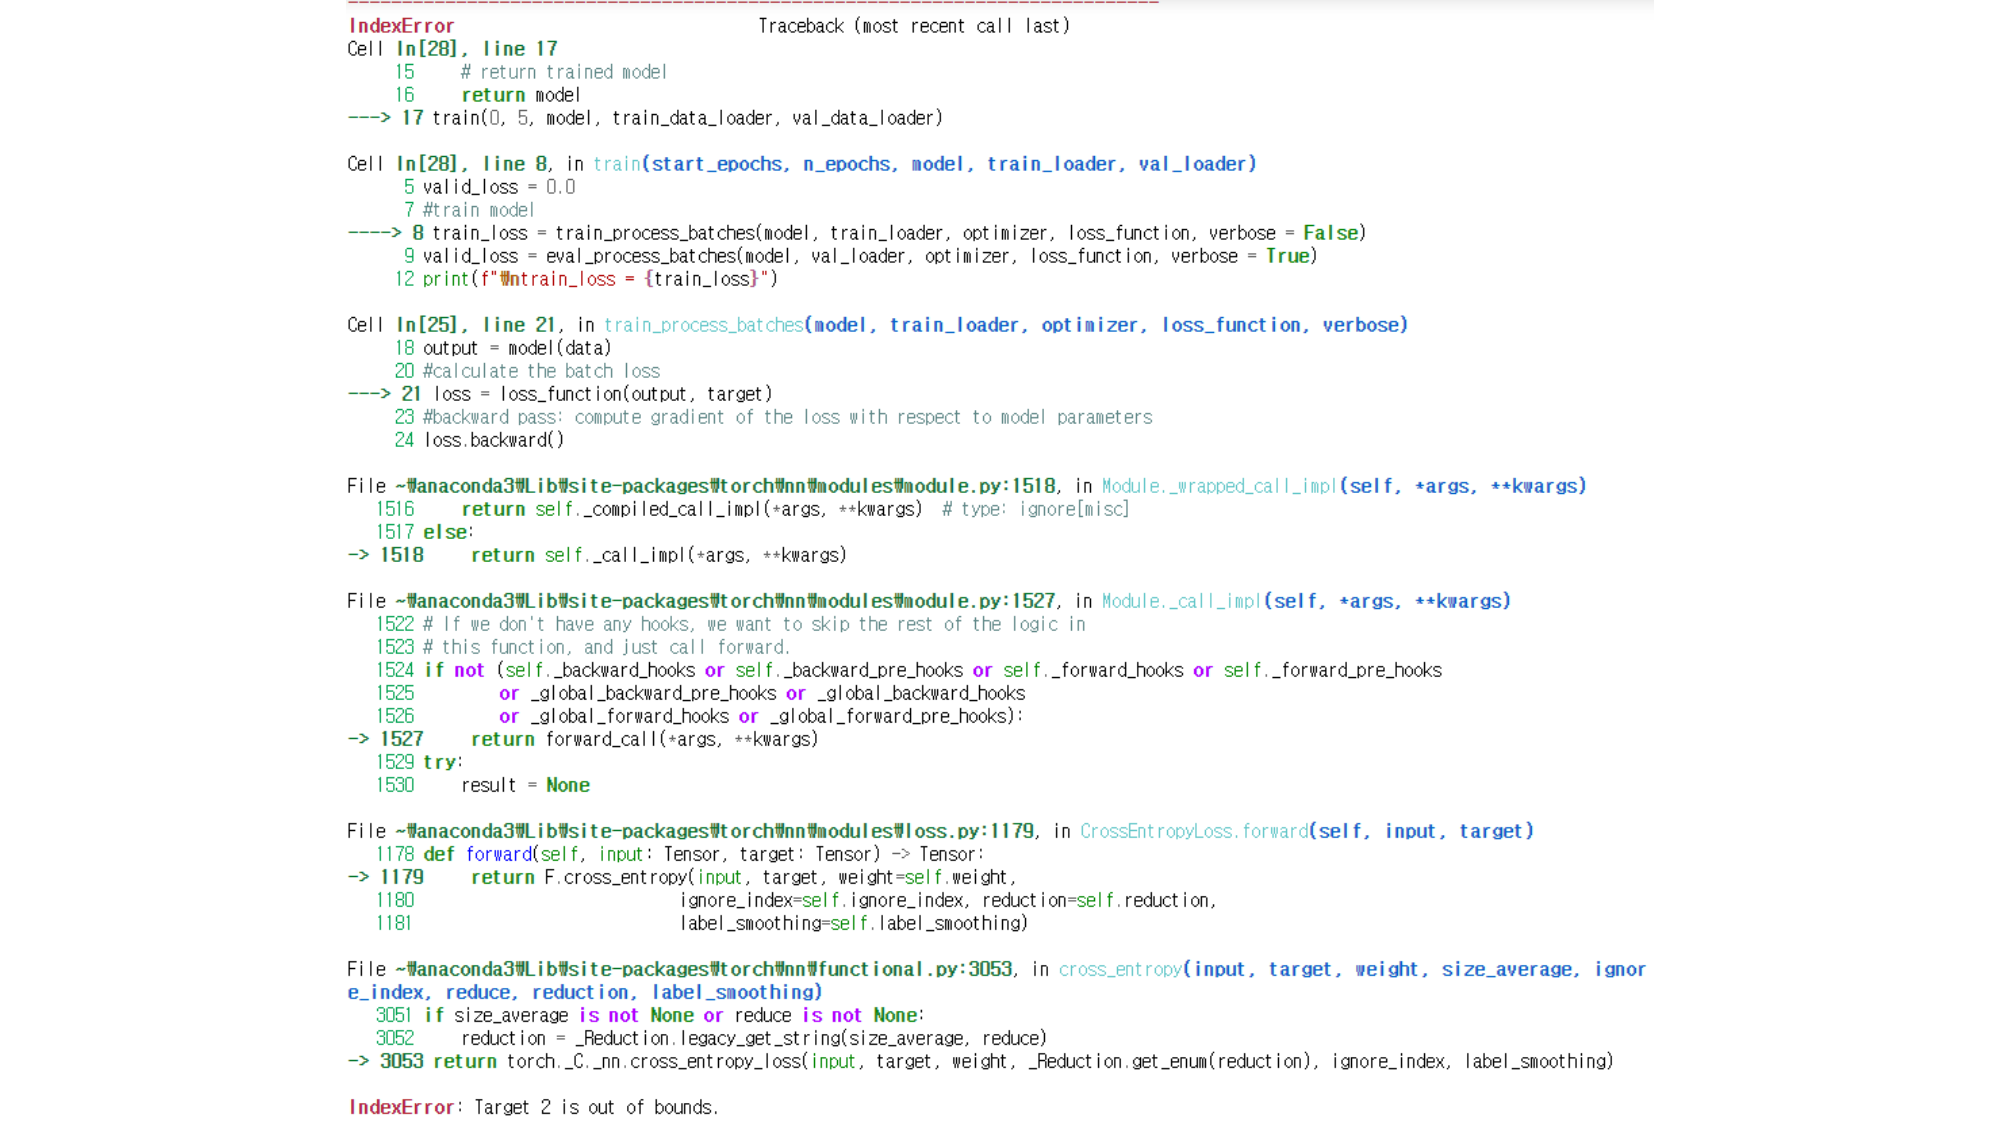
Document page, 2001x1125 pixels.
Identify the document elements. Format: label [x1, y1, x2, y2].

picture [346, 0, 1654, 1125]
